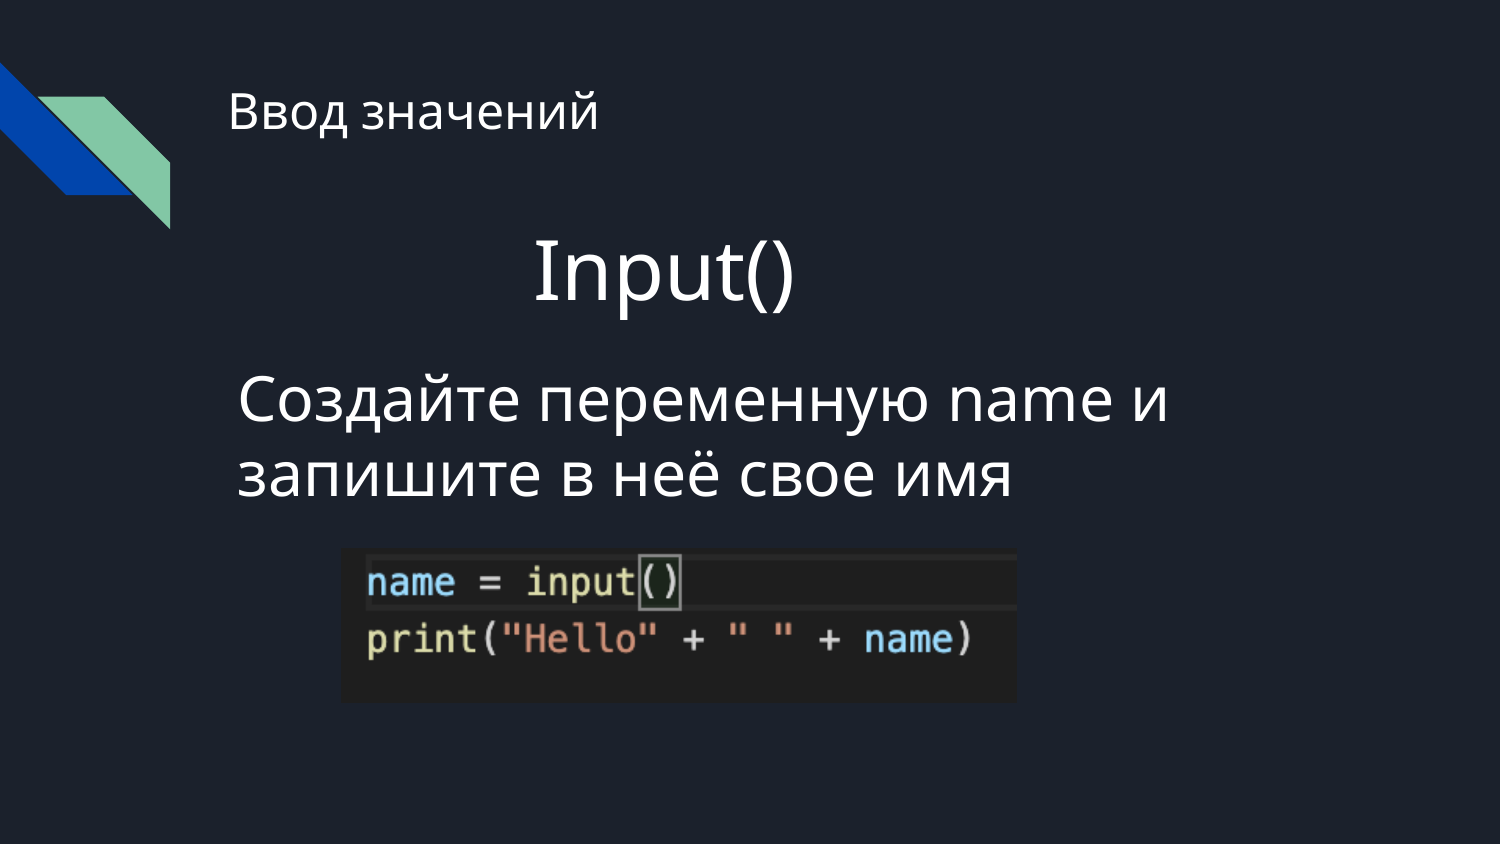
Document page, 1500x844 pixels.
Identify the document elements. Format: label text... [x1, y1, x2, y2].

text_box Input() [518, 202, 840, 333]
title Ввод значений [212, 64, 1368, 215]
picture [341, 548, 1017, 703]
text_box Создайте переменную name и запишите в неё свое имя [222, 344, 1278, 525]
